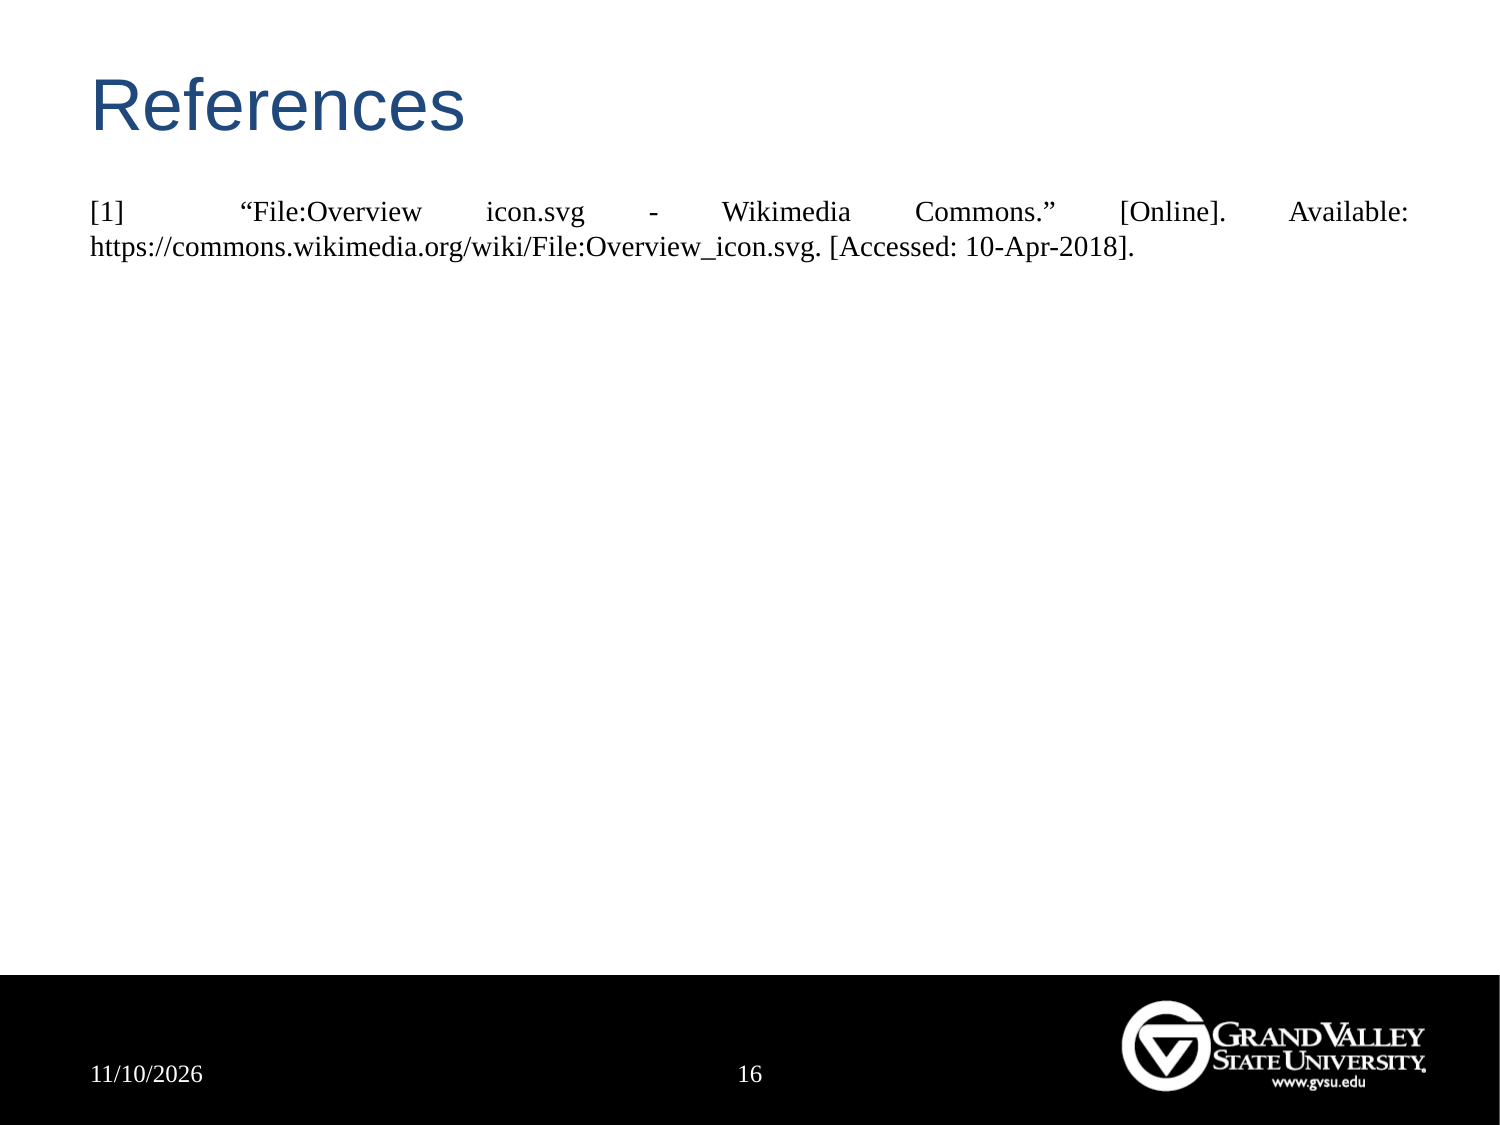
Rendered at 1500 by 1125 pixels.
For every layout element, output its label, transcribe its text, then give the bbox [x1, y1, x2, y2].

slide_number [75, 1042, 425, 1103]
footer 16 [512, 1042, 988, 1103]
list [1] “File:Overview icon.svg - Wikimedia Commons.” [Online]. Available: https://commons.wikimedia.org/wiki/File:Overview_icon.svg. [Accessed: 10-Apr-2018]. [75, 184, 1425, 929]
title References [75, 49, 1425, 153]
picture [0, 975, 1500, 1125]
